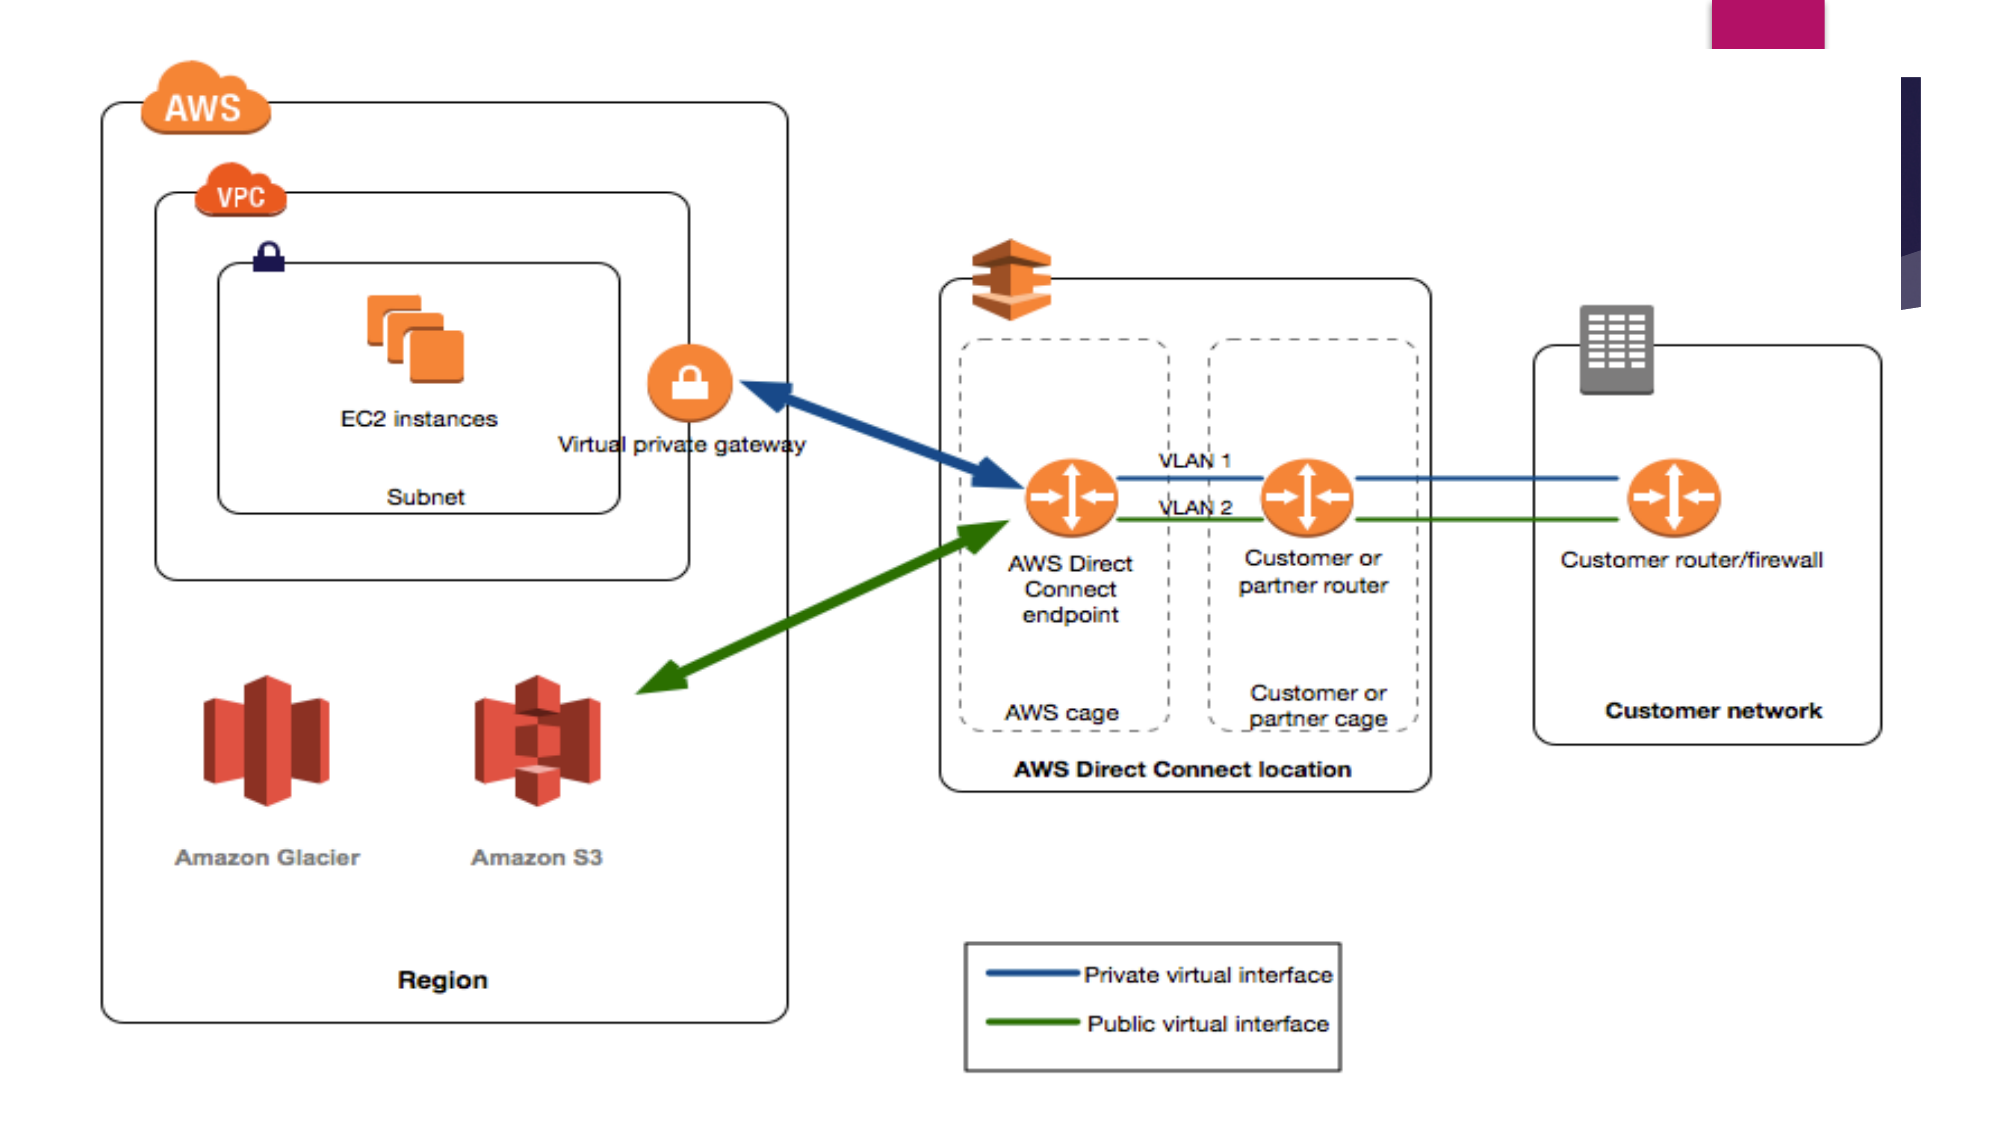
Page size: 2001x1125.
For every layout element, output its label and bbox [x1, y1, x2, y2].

list [70, 48, 1901, 1083]
